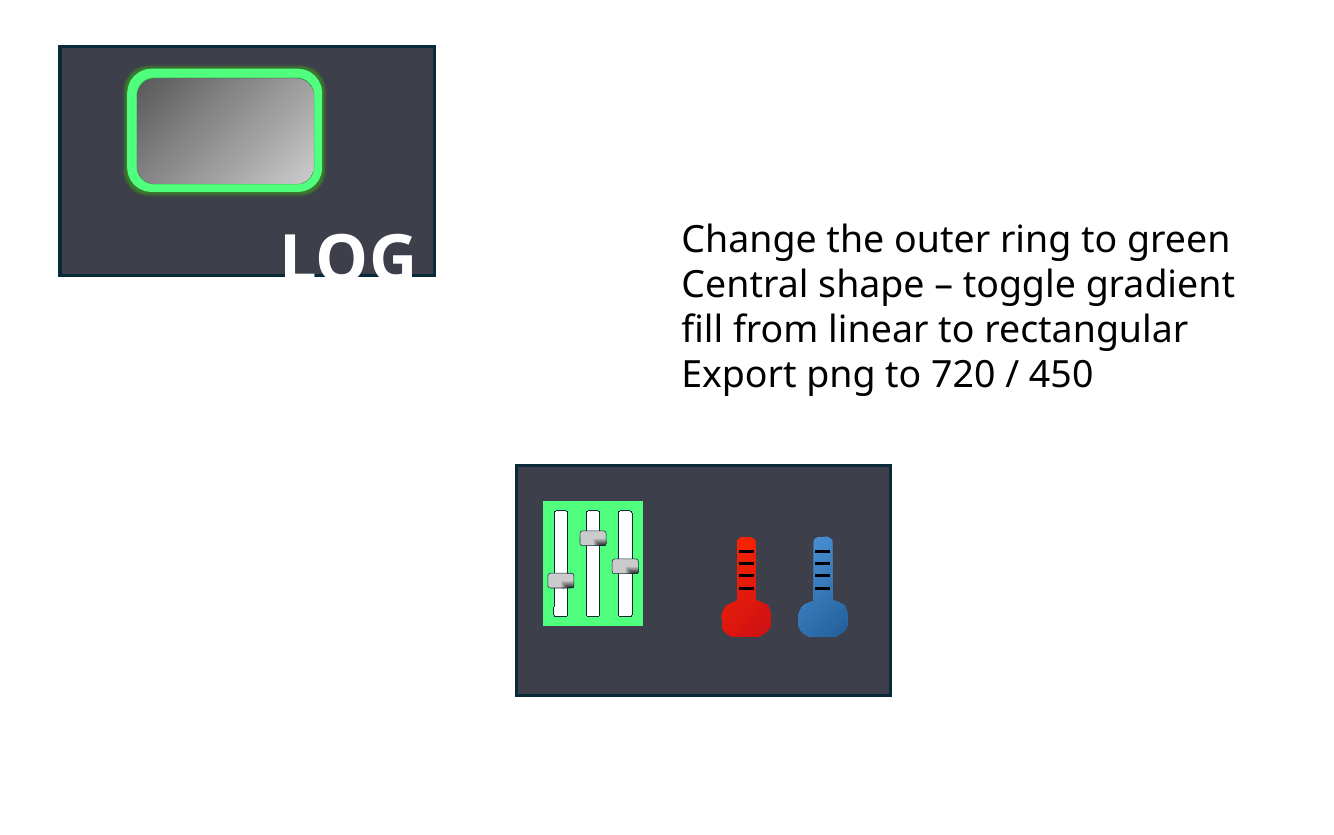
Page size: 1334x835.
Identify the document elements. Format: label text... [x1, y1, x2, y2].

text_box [721, 536, 772, 638]
text_box [135, 77, 316, 186]
text_box [546, 571, 576, 590]
text_box Change the outer ring to green Central shape – toggle gradient fill from linear to rectangular Export png to 720 / 450 [666, 207, 1274, 403]
text_box LOG [264, 207, 435, 303]
text_box [515, 464, 892, 697]
text_box [616, 576, 634, 619]
text_box [584, 548, 602, 619]
text_box [616, 509, 634, 557]
text_box [131, 72, 319, 188]
text_box [552, 590, 570, 619]
text_box [540, 497, 646, 630]
text_box [578, 529, 608, 548]
text_box [584, 509, 602, 529]
text_box [610, 557, 640, 576]
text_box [798, 536, 849, 638]
text_box [58, 45, 436, 277]
text_box [552, 509, 570, 571]
